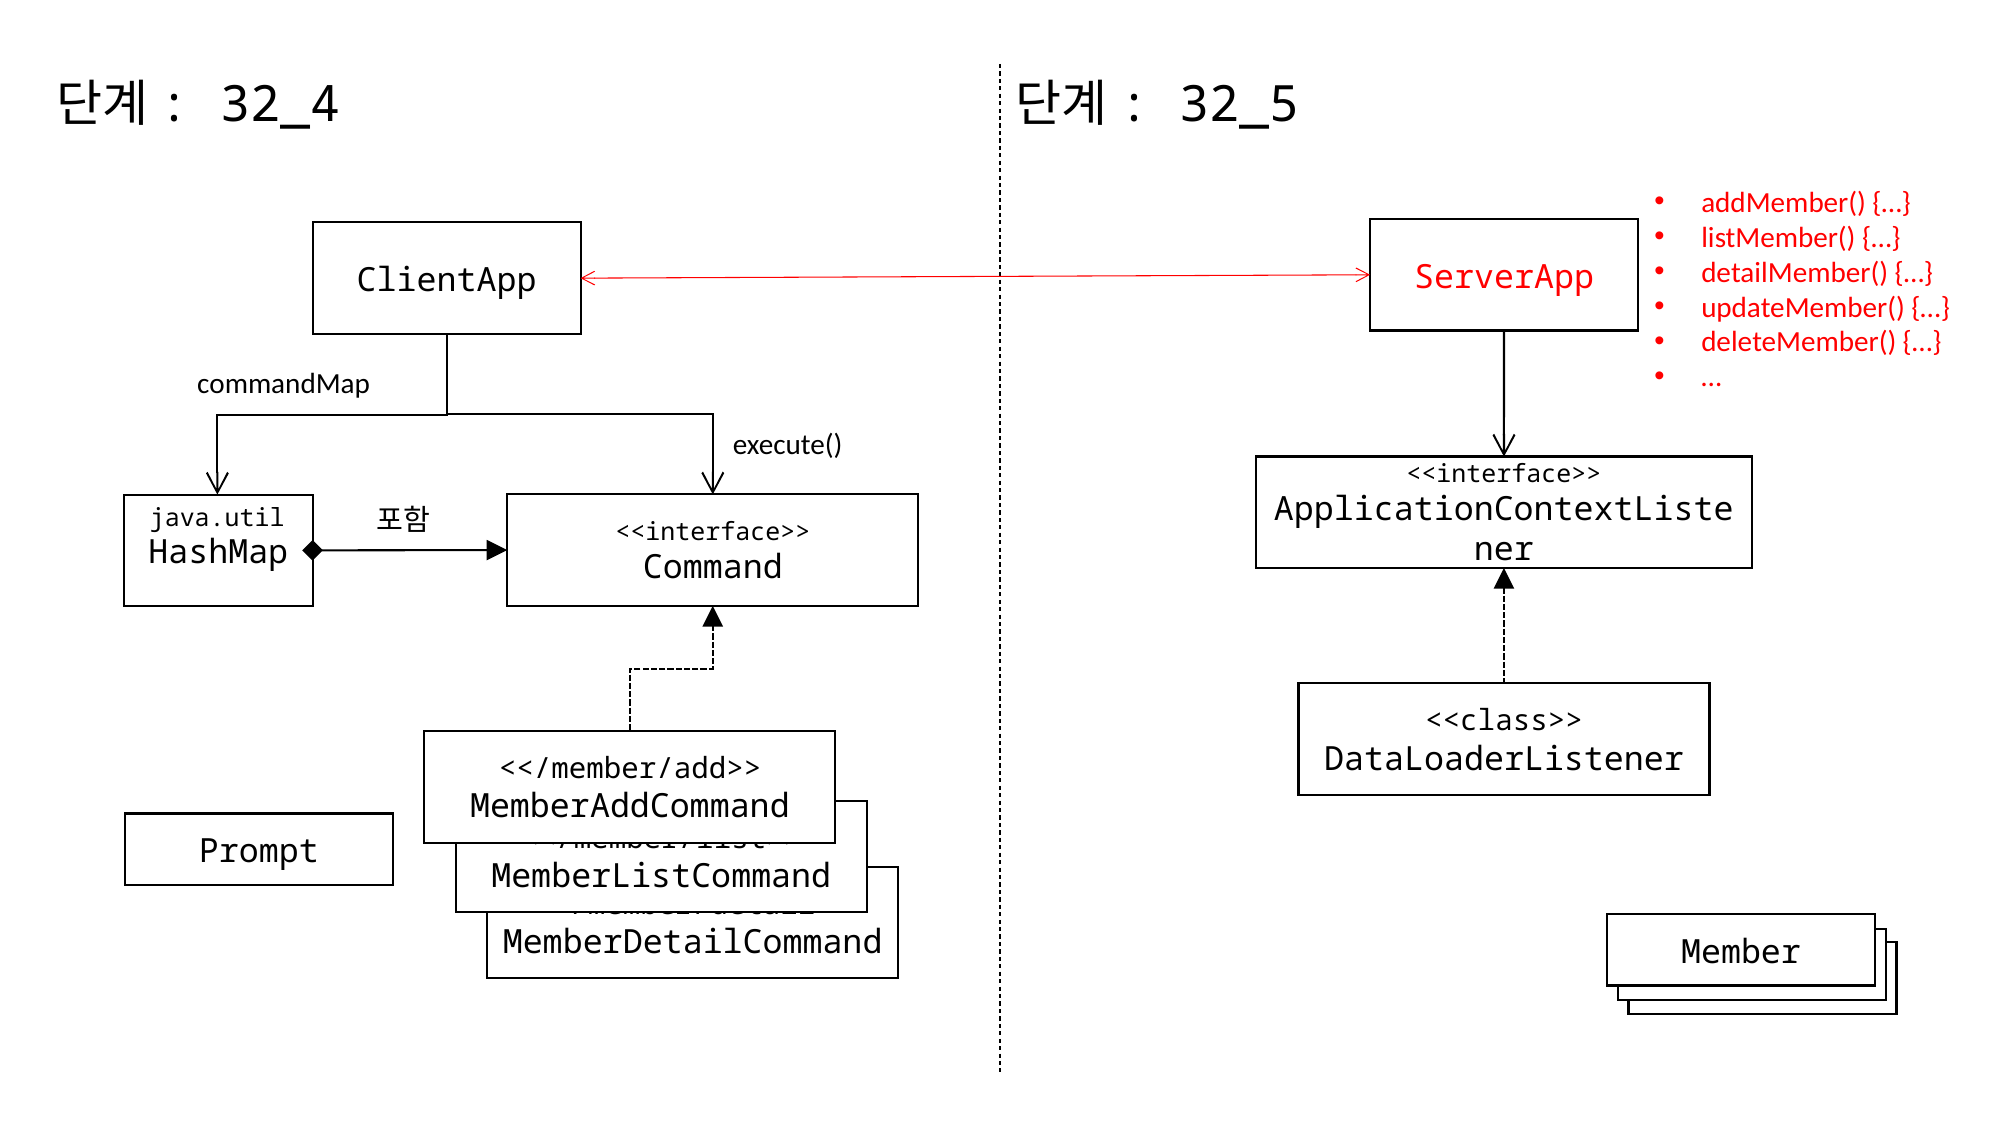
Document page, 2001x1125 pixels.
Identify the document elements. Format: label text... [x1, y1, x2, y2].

text_box Prompt [124, 812, 394, 886]
text_box <<class>> DataLoaderListener [1297, 682, 1711, 796]
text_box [499, 281, 660, 548]
text_box commandMap [182, 357, 251, 408]
text_box <</member/detail>> MemberDetailCommand [486, 866, 899, 979]
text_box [1607, 913, 1897, 1015]
text_box 단계: 32_4 [41, 63, 355, 139]
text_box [608, 627, 735, 710]
text_box <</member/list>> MemberListCommand [455, 800, 868, 913]
text_box execute() [718, 418, 858, 468]
text_box ServerApp [1369, 218, 1639, 332]
text_box <</member/add>> MemberAddCommand [423, 730, 836, 844]
text_box <<interface>> ApplicationContextListener [1255, 455, 1753, 569]
text_box addMember() {…} listMember() {…} detailMember() {…} updateMember() {…} deleteMember() {…} … [1639, 175, 1966, 401]
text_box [251, 299, 413, 529]
text_box <<interface>> Command [506, 493, 919, 607]
text_box ClientApp [312, 221, 582, 335]
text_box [580, 274, 1370, 279]
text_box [122, 494, 313, 607]
text_box 포함 [361, 494, 446, 545]
text_box 단계: 32_5 [1001, 63, 1314, 139]
